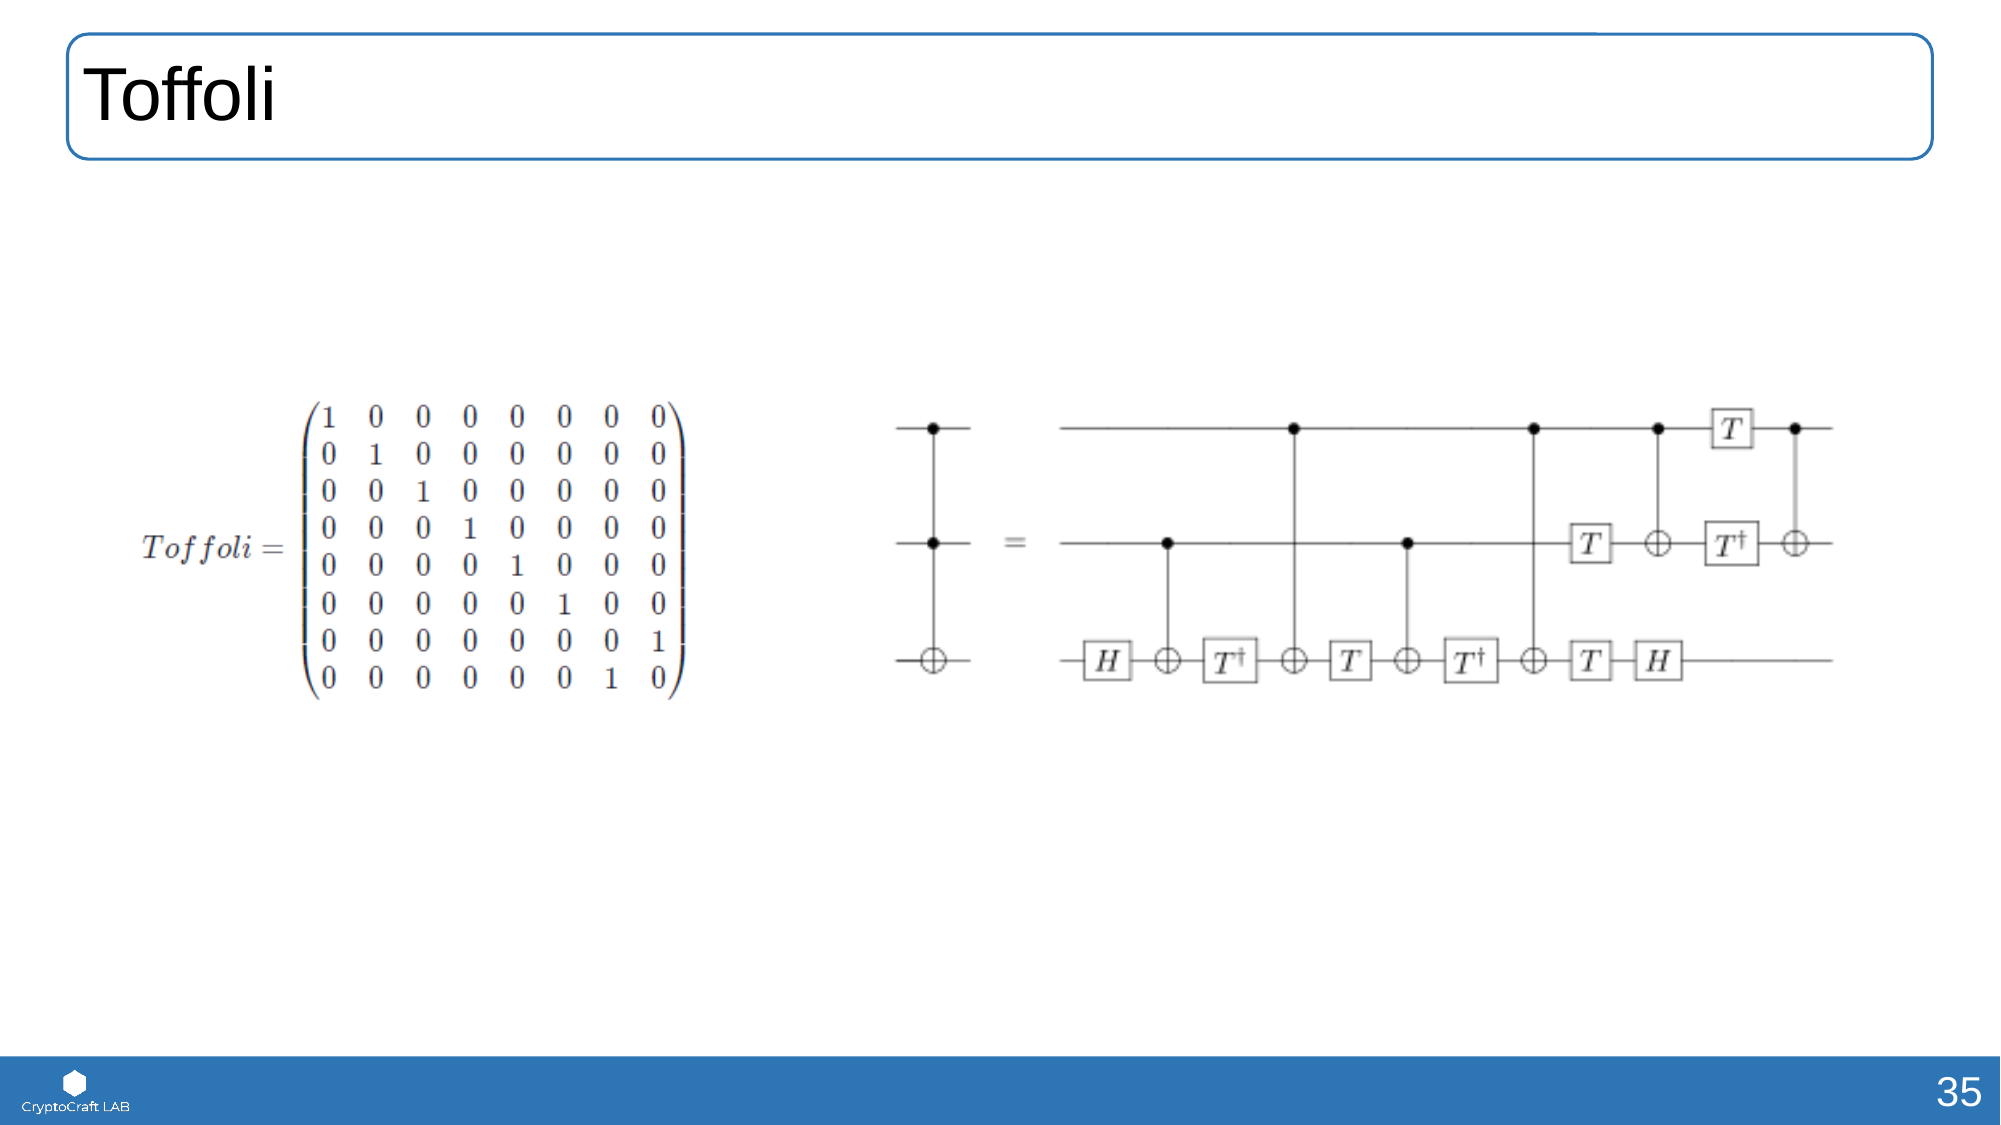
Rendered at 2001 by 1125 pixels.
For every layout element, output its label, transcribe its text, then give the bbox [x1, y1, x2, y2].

picture [13, 1061, 138, 1123]
picture [121, 373, 731, 721]
title Toffoli [67, 34, 1933, 160]
picture [883, 404, 1839, 690]
